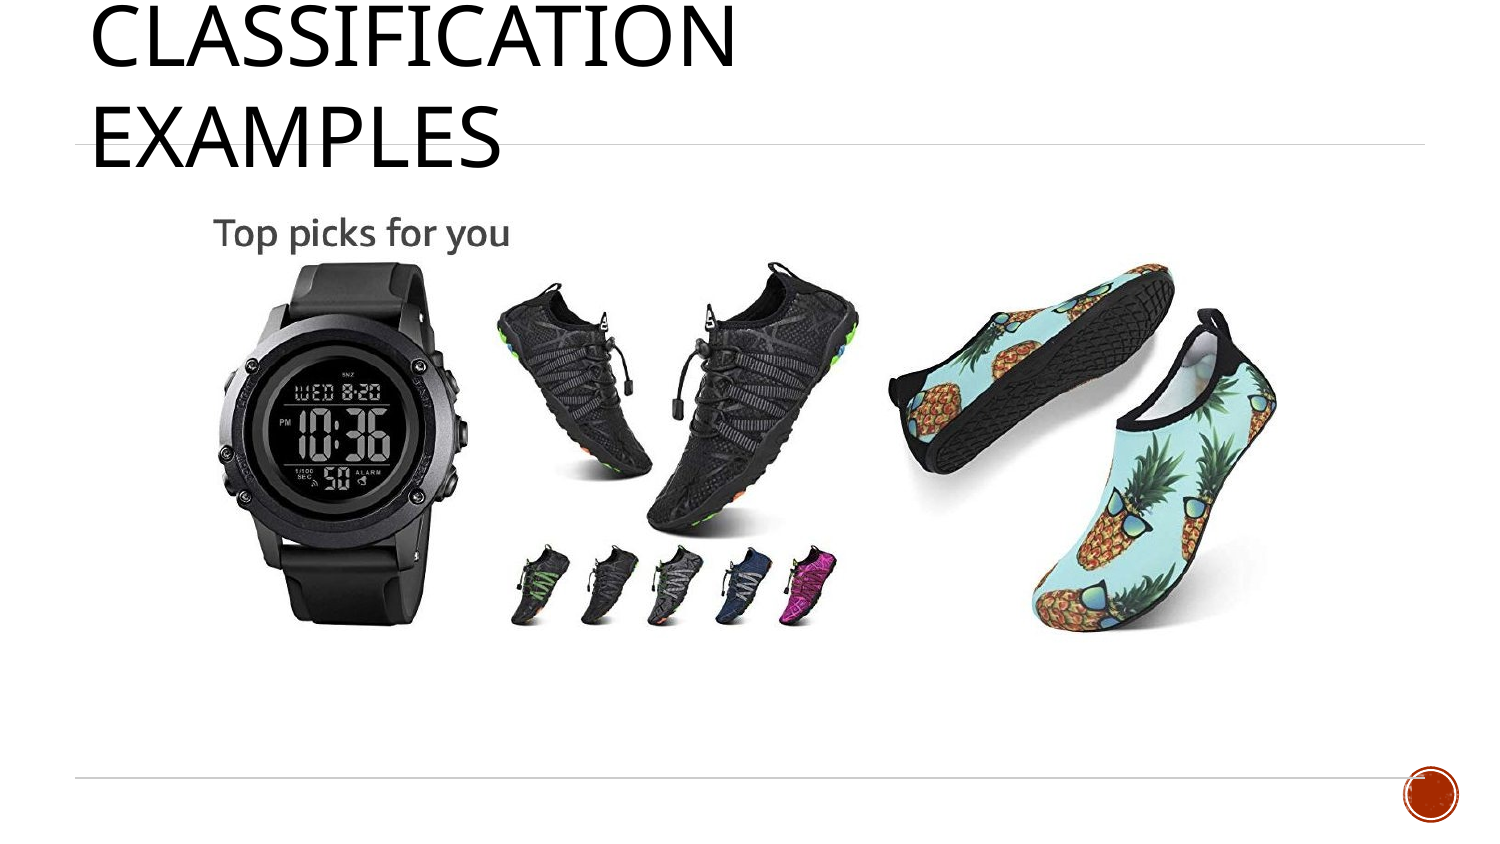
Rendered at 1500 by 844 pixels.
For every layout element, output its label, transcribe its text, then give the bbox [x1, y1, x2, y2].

picture [213, 213, 866, 638]
title Classification Examples [86, 0, 949, 185]
picture [881, 253, 1278, 643]
